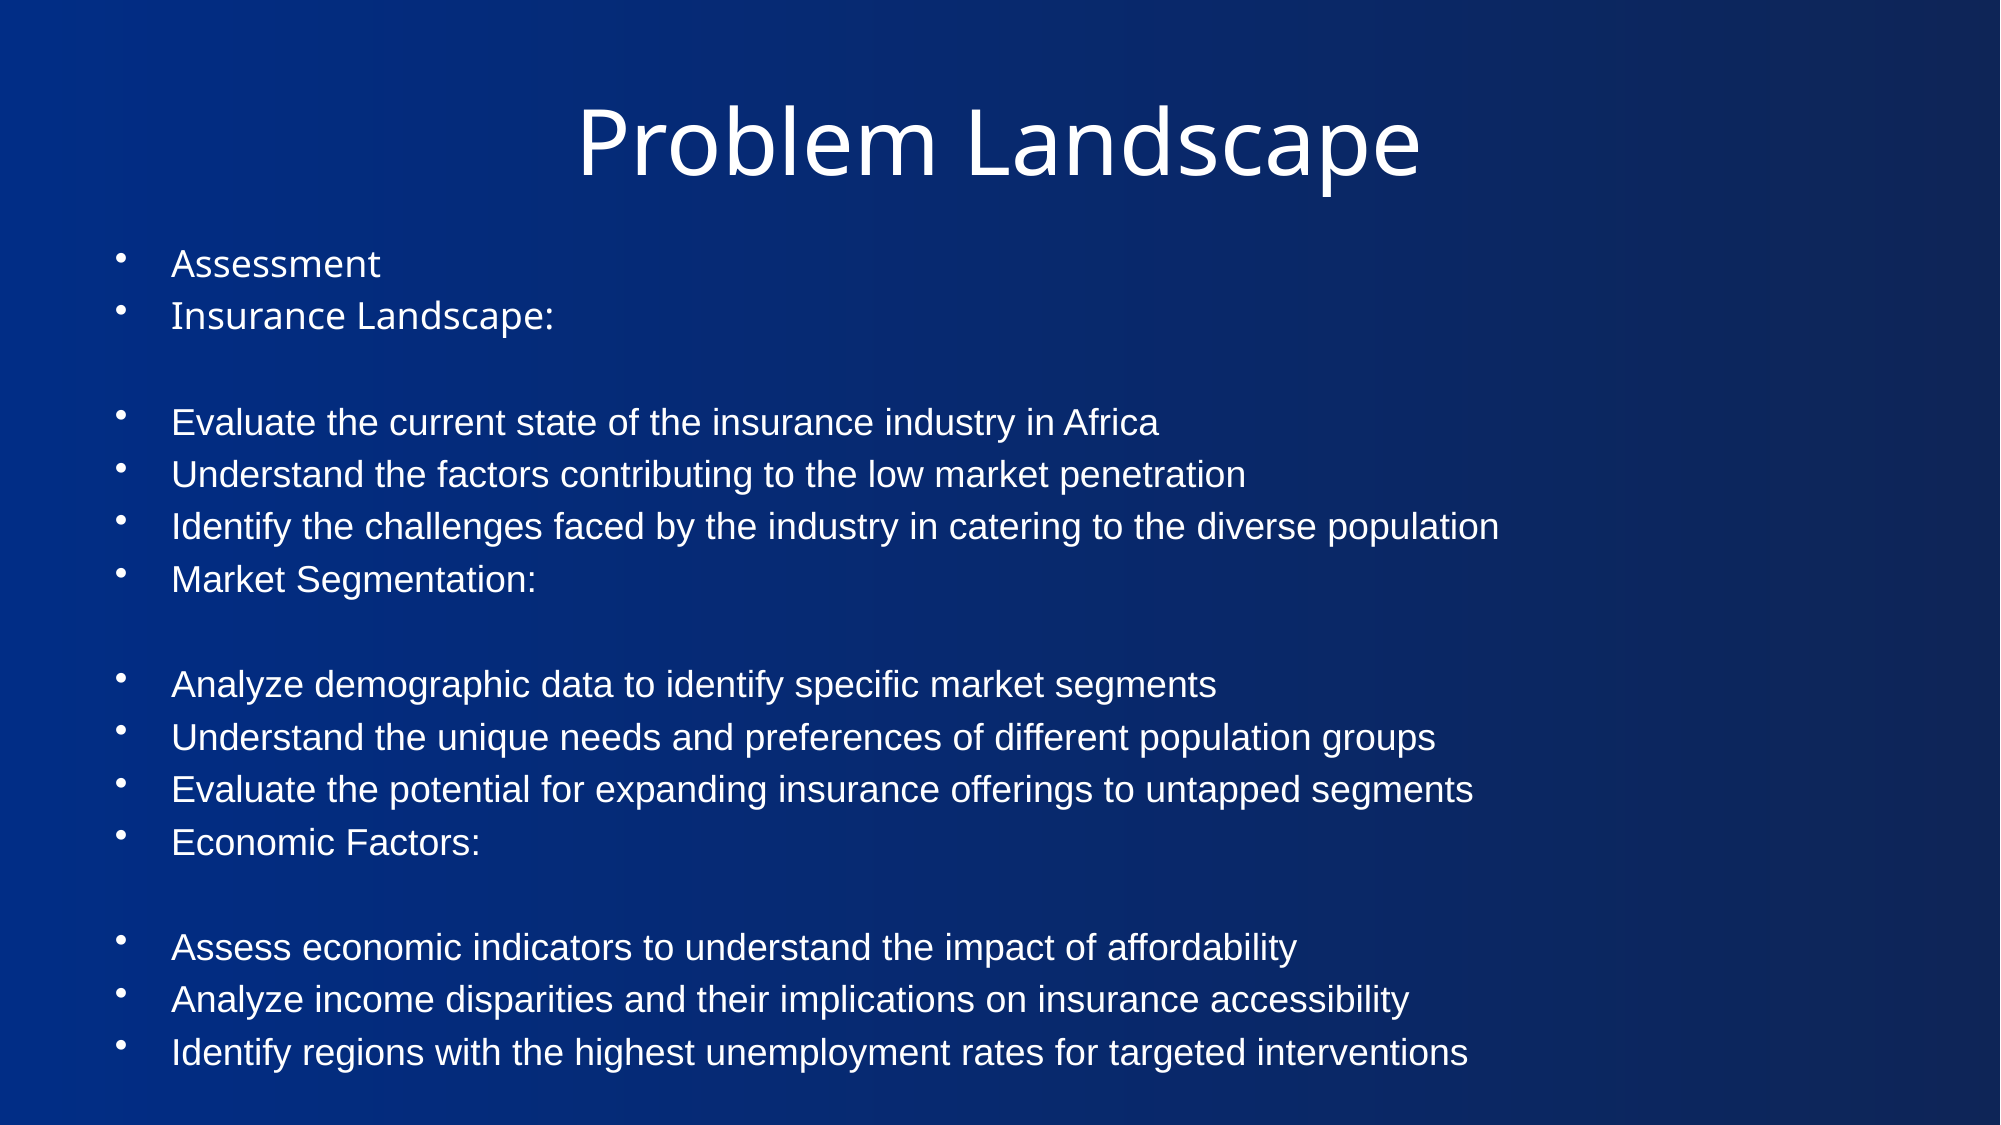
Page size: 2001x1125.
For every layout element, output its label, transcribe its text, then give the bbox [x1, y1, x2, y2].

list Assessment Insurance Landscape: Evaluate the current state of the insurance industry in Africa Understand the factors contributing to the low market penetration Identify the challenges faced by the industry in catering to the diverse population Market Segmentation: Analyze demographic data to identify specific market segments Understand the unique needs and preferences of different population groups Evaluate the potential for expanding insurance offerings to untapped segments Economic Factors: Assess economic indicators to understand the impact of affordability Analyze income disparities and their implications on insurance accessibility Identify regions with the highest unemployment rates for targeted interventions [99, 232, 1901, 1006]
title Problem Landscape [99, 44, 1901, 232]
